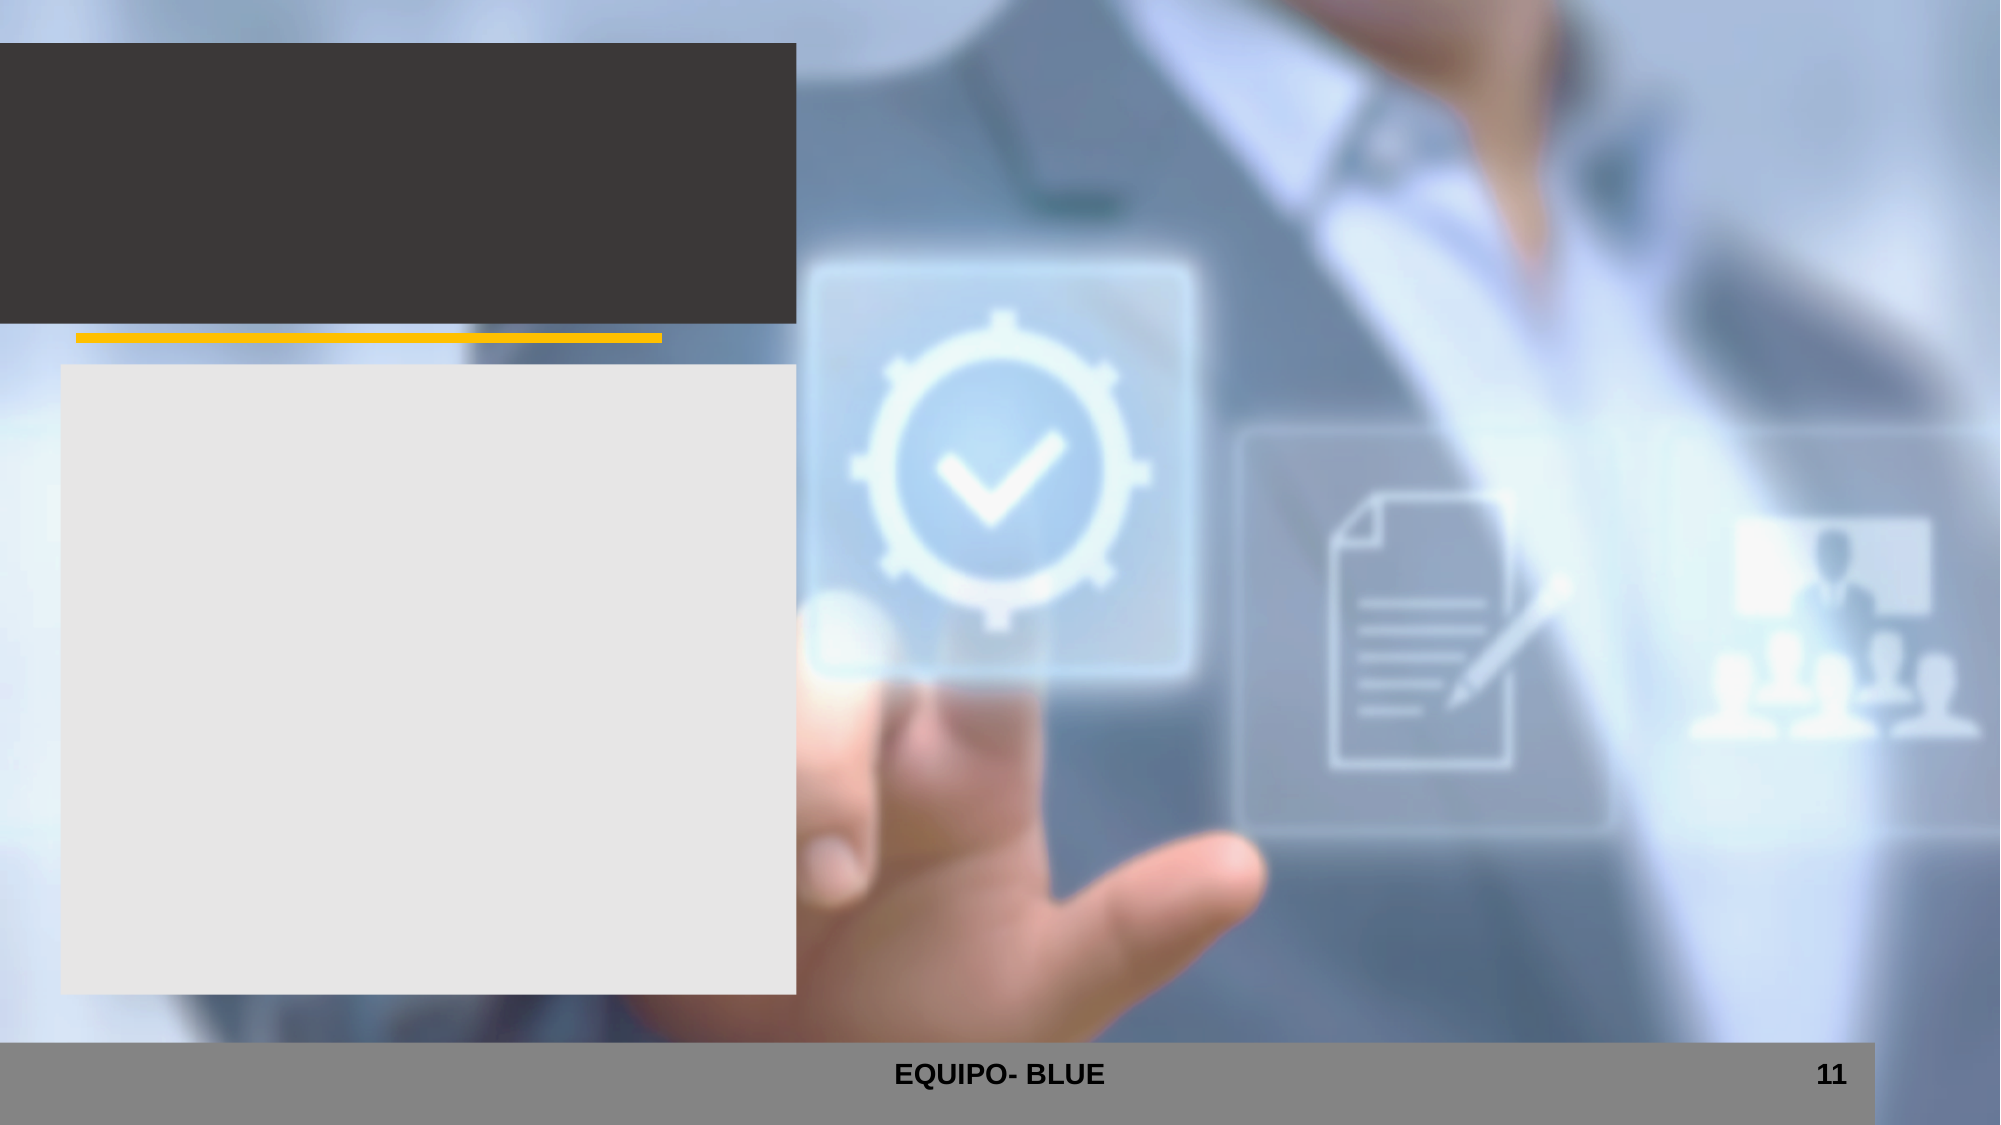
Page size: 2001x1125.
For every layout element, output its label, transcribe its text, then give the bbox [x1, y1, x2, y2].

slide_number 11 [1412, 1042, 1863, 1103]
picture [0, 0, 2000, 1125]
footer EQUIPO- BLUE [662, 1042, 1338, 1103]
